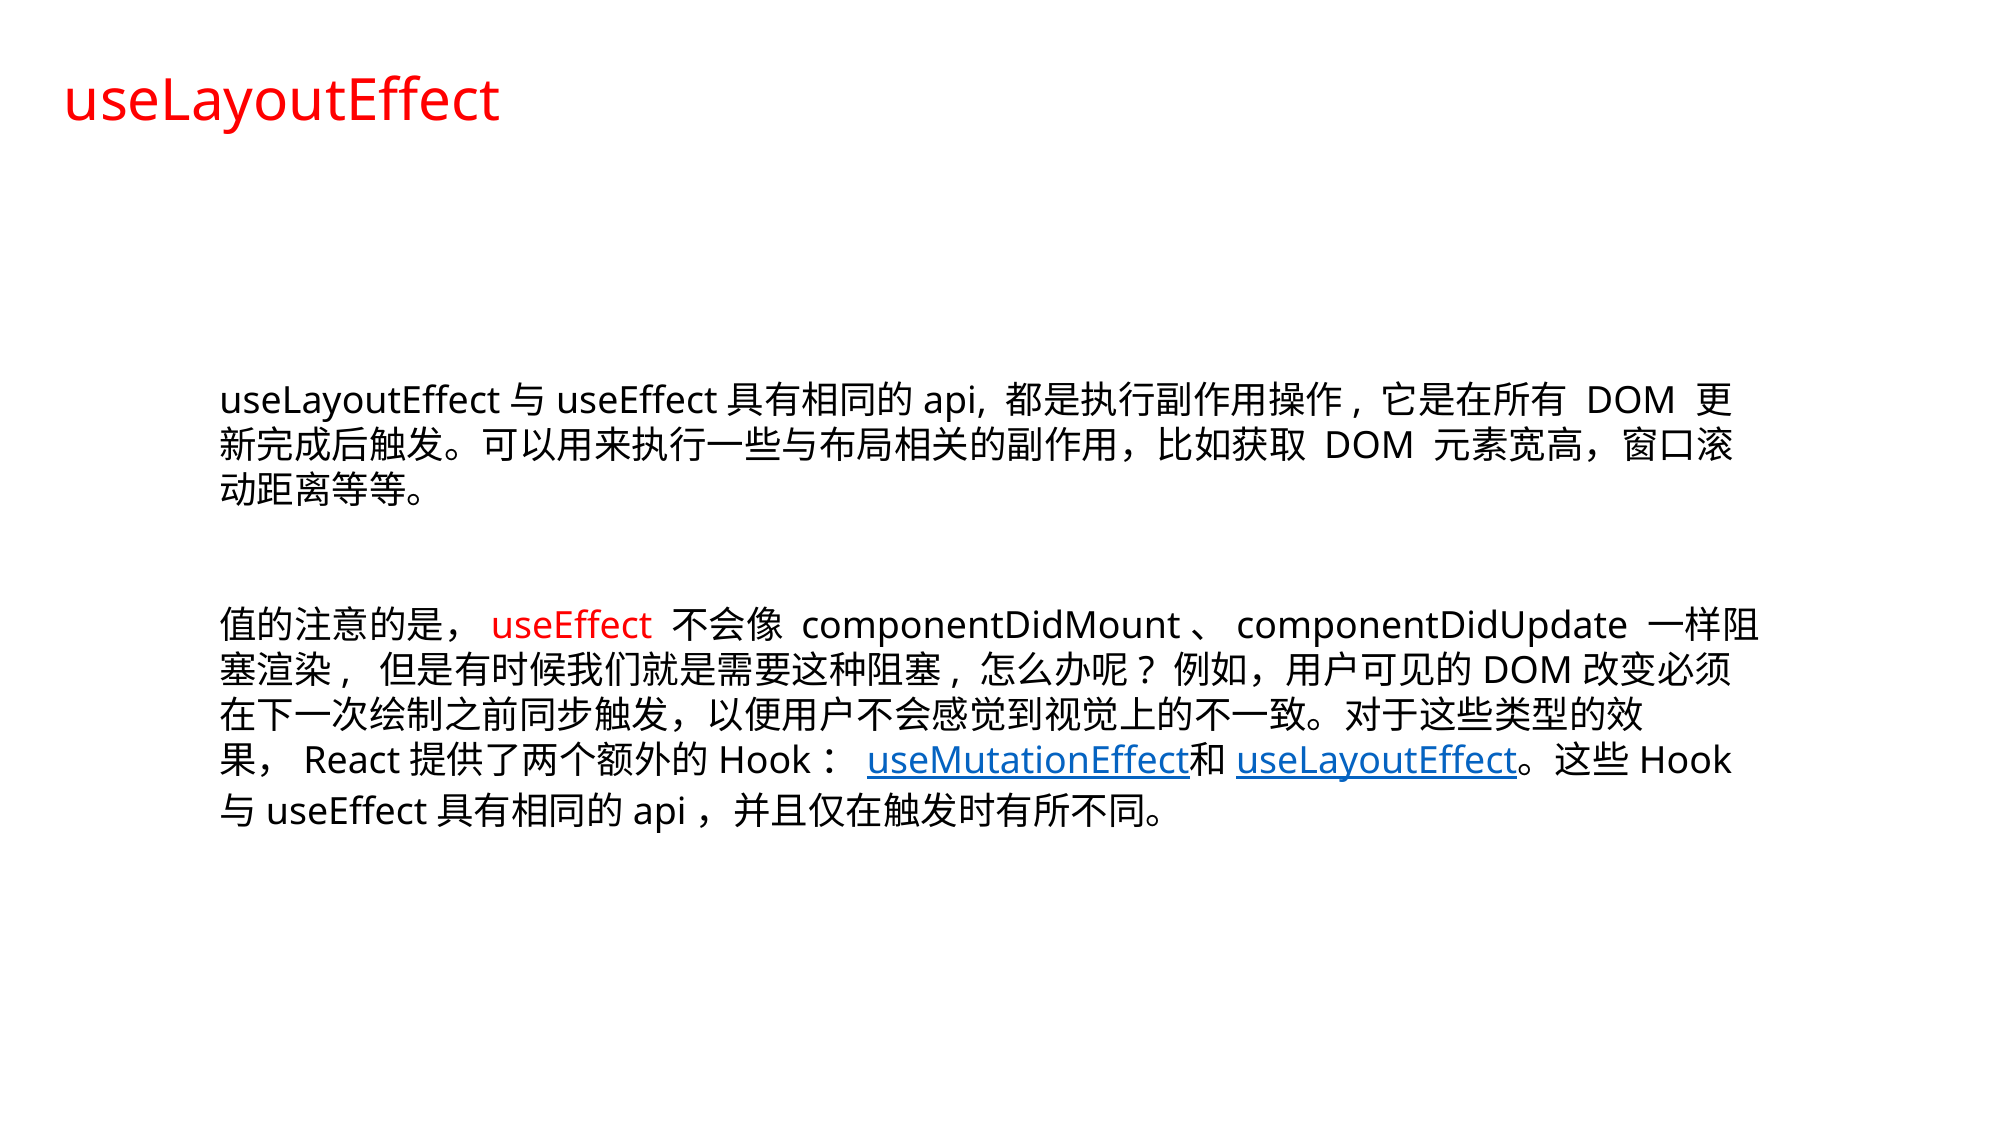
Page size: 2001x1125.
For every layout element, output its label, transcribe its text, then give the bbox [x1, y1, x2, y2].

text_box useLayoutEffect [49, 54, 515, 140]
text_box useLayoutEffect与useEffect具有相同的api, 都是执行副作用操作, 它是在所有 DOM 更新完成后触发。可以用来执行一些与布局相关的副作用，比如获取 DOM 元素宽高，窗口滚动距离等等。 值的注意的是，useEffect 不会像 componentDidMount、componentDidUpdate 一样阻塞渲染, 但是有时候我们就是需要这种阻塞, 怎么办呢? 例如，用户可见的DOM改变必须在下一次绘制之前同步触发，以便用户不会感觉到视觉上的不一致。对于这些类型的效果，React提供了两个额外的Hook：useMutationEffect和useLayoutEffect。这些Hook与useEffect具有相同的api，并且仅在触发时有所不同。 [204, 368, 1778, 885]
